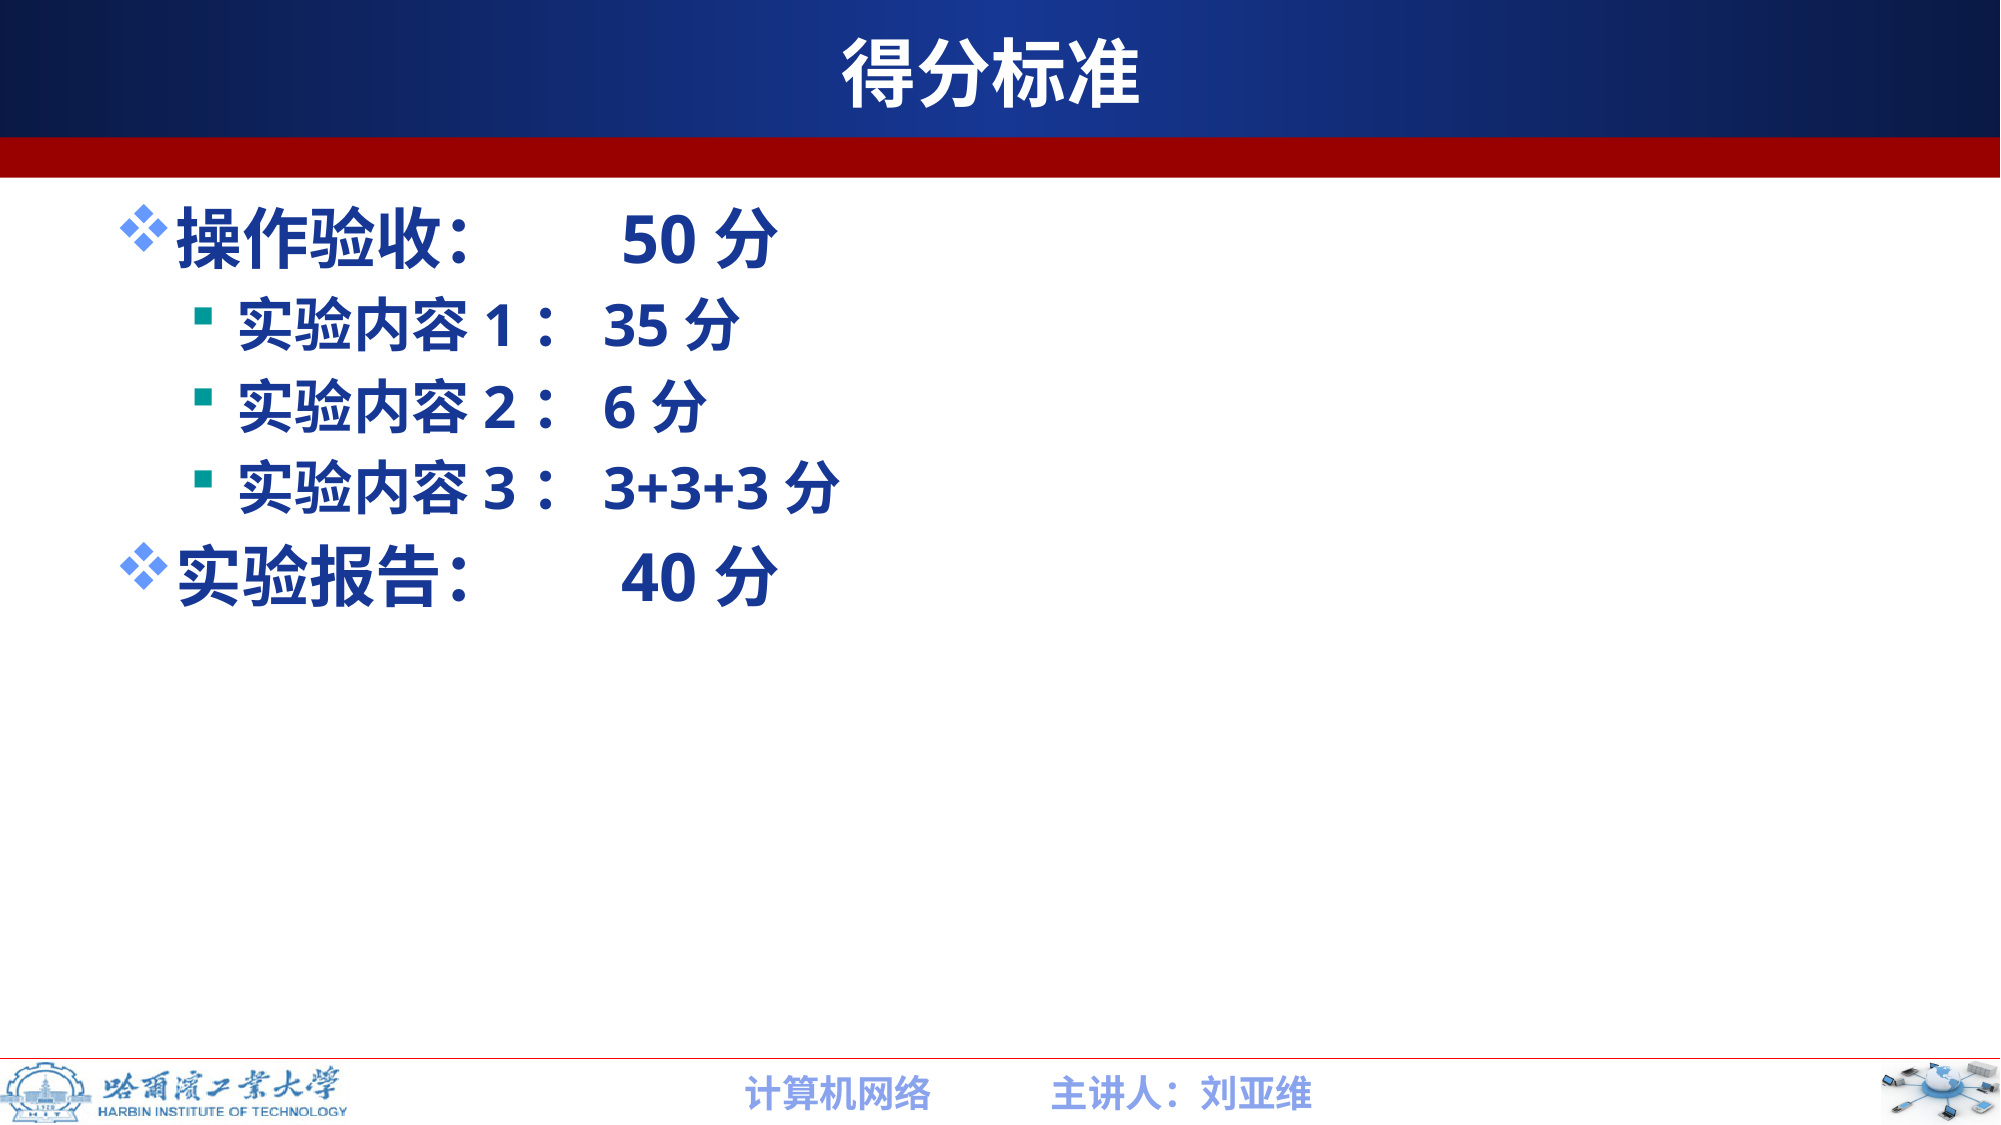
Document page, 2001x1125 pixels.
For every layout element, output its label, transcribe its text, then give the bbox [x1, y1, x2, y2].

title 得分标准 [66, 24, 1917, 118]
picture [1881, 1059, 2000, 1125]
picture [0, 1060, 350, 1125]
list 操作验收： 50分 实验内容1：35分 实验内容2：6分 实验内容3：3+3+3分 实验报告： 40分 [99, 189, 1900, 1050]
